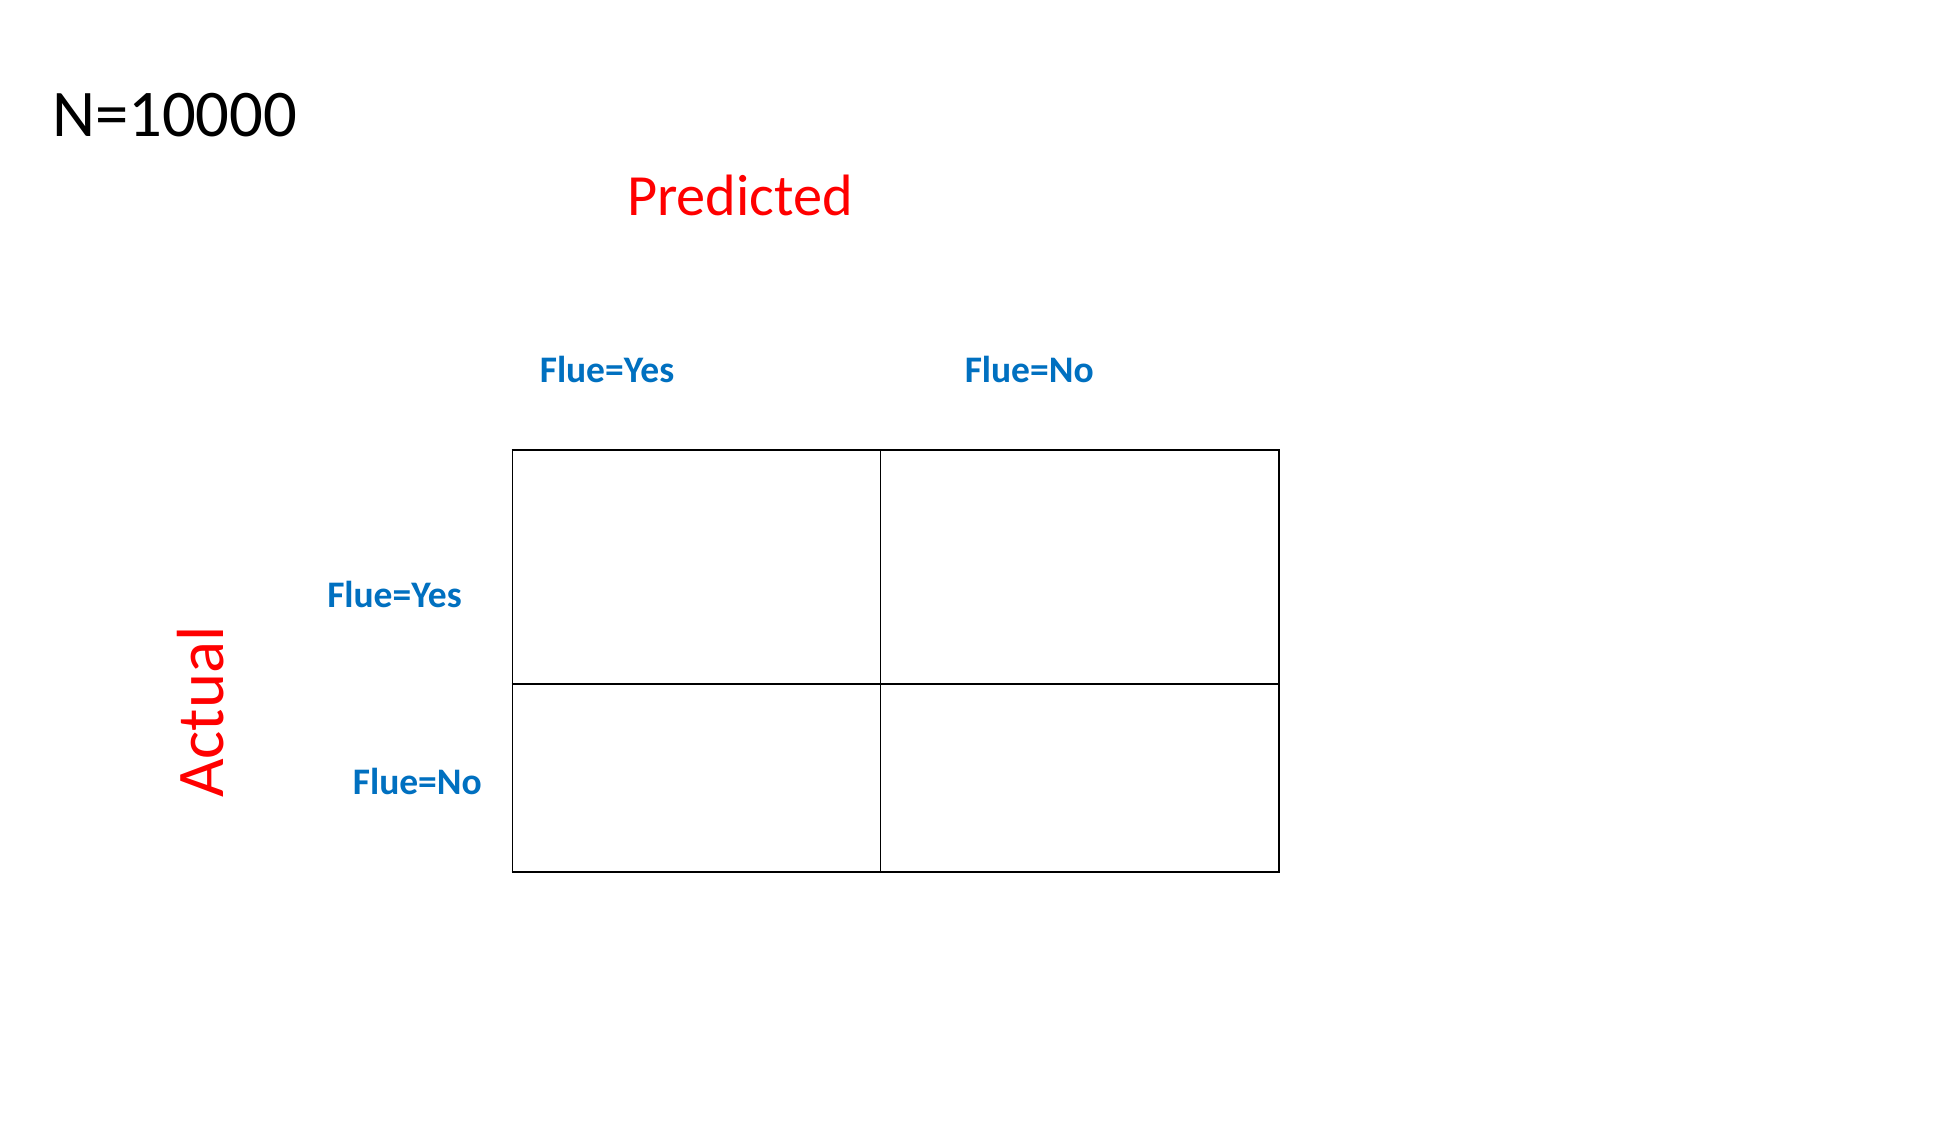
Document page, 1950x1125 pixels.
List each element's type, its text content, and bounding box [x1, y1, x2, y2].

text_box Flue=No [950, 337, 1200, 398]
table_header [513, 451, 880, 683]
table_header [881, 451, 1278, 683]
text_box Flue=Yes [524, 337, 825, 398]
table_cell [881, 685, 1278, 871]
text_box N=10000 [37, 62, 350, 158]
text_box Actual [0, 374, 263, 813]
table_cell [513, 685, 880, 871]
text_box Flue=Yes [312, 562, 488, 623]
text_box Flue=No [338, 749, 498, 810]
text_box Predicted [612, 149, 1000, 235]
